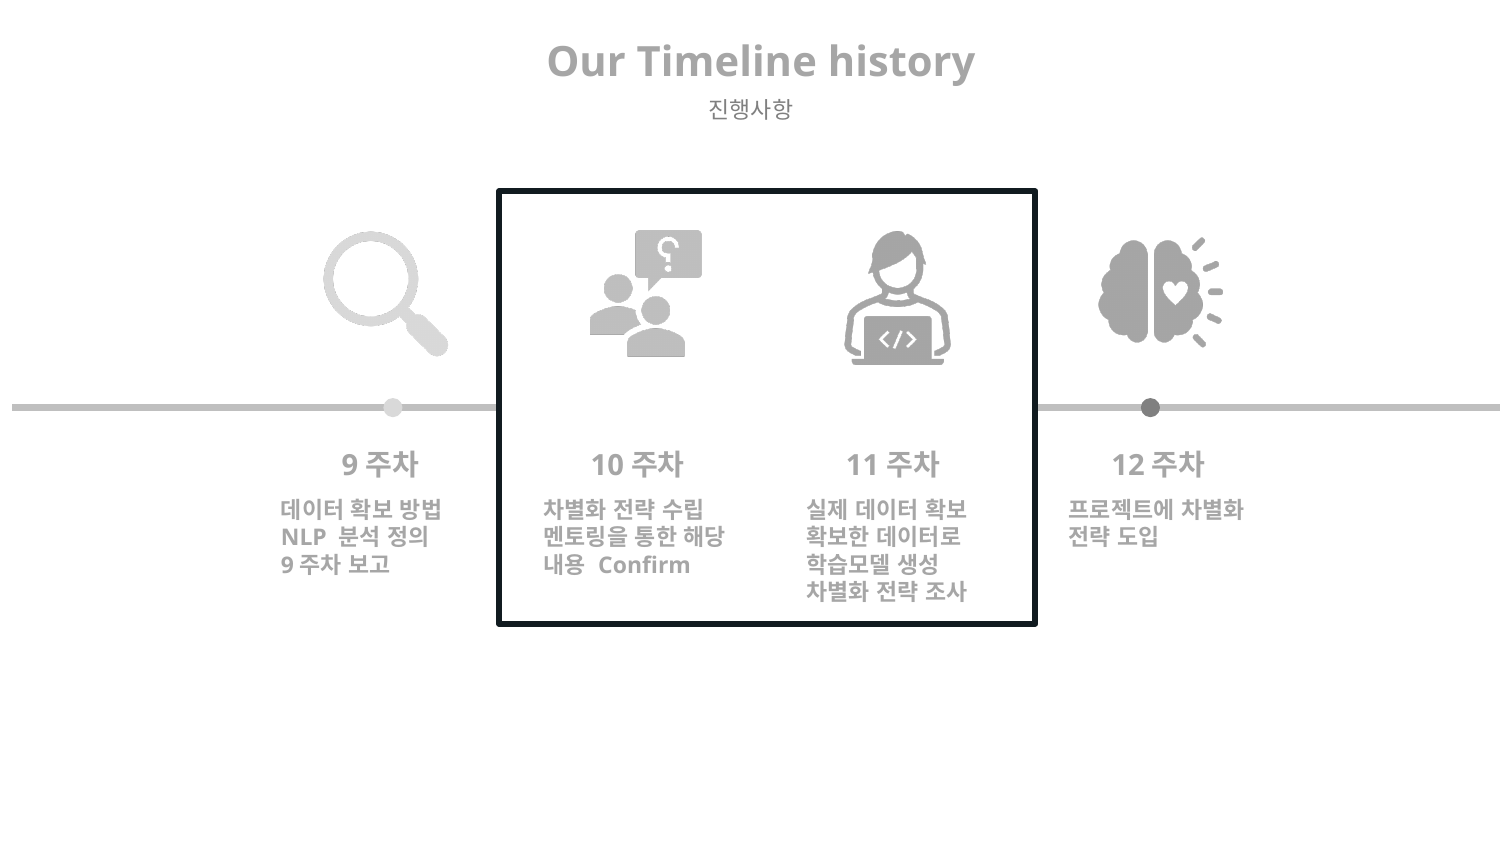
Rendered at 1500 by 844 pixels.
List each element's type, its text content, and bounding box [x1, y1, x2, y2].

text_box 9주차 [326, 438, 481, 488]
text_box 11주차 [831, 438, 985, 488]
picture [310, 218, 461, 370]
text_box 실제 데이터 확보 확보한 데이터로 학습모델 생성 차별화 전략 조사 [791, 488, 1025, 641]
text_box 진행사항 [693, 88, 898, 131]
text_box 차별화 전략 수립 멘토링을 통한 해당 내용 Confirm [528, 488, 762, 613]
text_box [1141, 398, 1160, 406]
text_box 10주차 [575, 438, 730, 488]
text_box 12주차 [1096, 438, 1251, 488]
text_box [497, 189, 1037, 626]
picture [1075, 217, 1226, 369]
text_box Our Timeline history [531, 27, 1036, 92]
text_box 데이터 확보 방법 NLP 분석 정의 9주차 보고 [265, 488, 500, 613]
text_box [383, 398, 403, 406]
picture [822, 217, 974, 369]
picture [570, 218, 721, 369]
text_box 프로젝트에 차별화 전략 도입 [1053, 488, 1288, 558]
